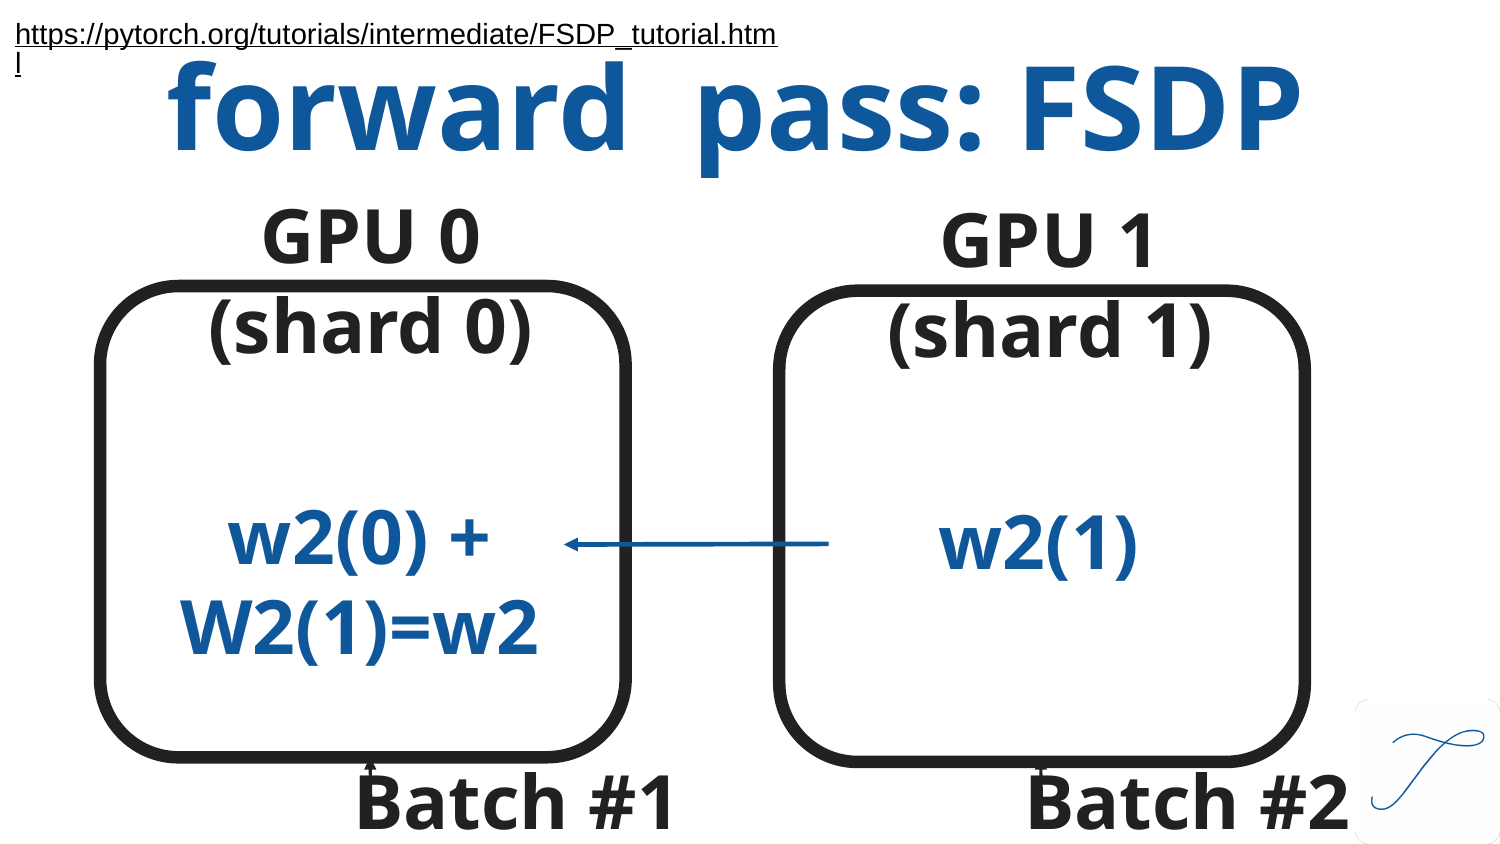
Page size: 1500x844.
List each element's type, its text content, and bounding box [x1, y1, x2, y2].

text_box GPU 0 (shard 0) [124, 173, 617, 383]
text_box [779, 312, 1305, 762]
picture [1355, 699, 1500, 844]
text_box w2(1) [792, 479, 1285, 600]
text_box [100, 308, 626, 758]
text_box Batch #2 [941, 739, 1350, 844]
text_box Batch #1 [270, 739, 763, 844]
text_box GPU 1 (shard 1) [803, 177, 1297, 388]
title forward pass: FSDP [89, 18, 1383, 145]
text_box https://pytorch.org/tutorials/intermediate/FSDP_tutorial.html [0, 0, 796, 100]
text_box w2(0) + W2(1)=w2 [113, 474, 606, 685]
